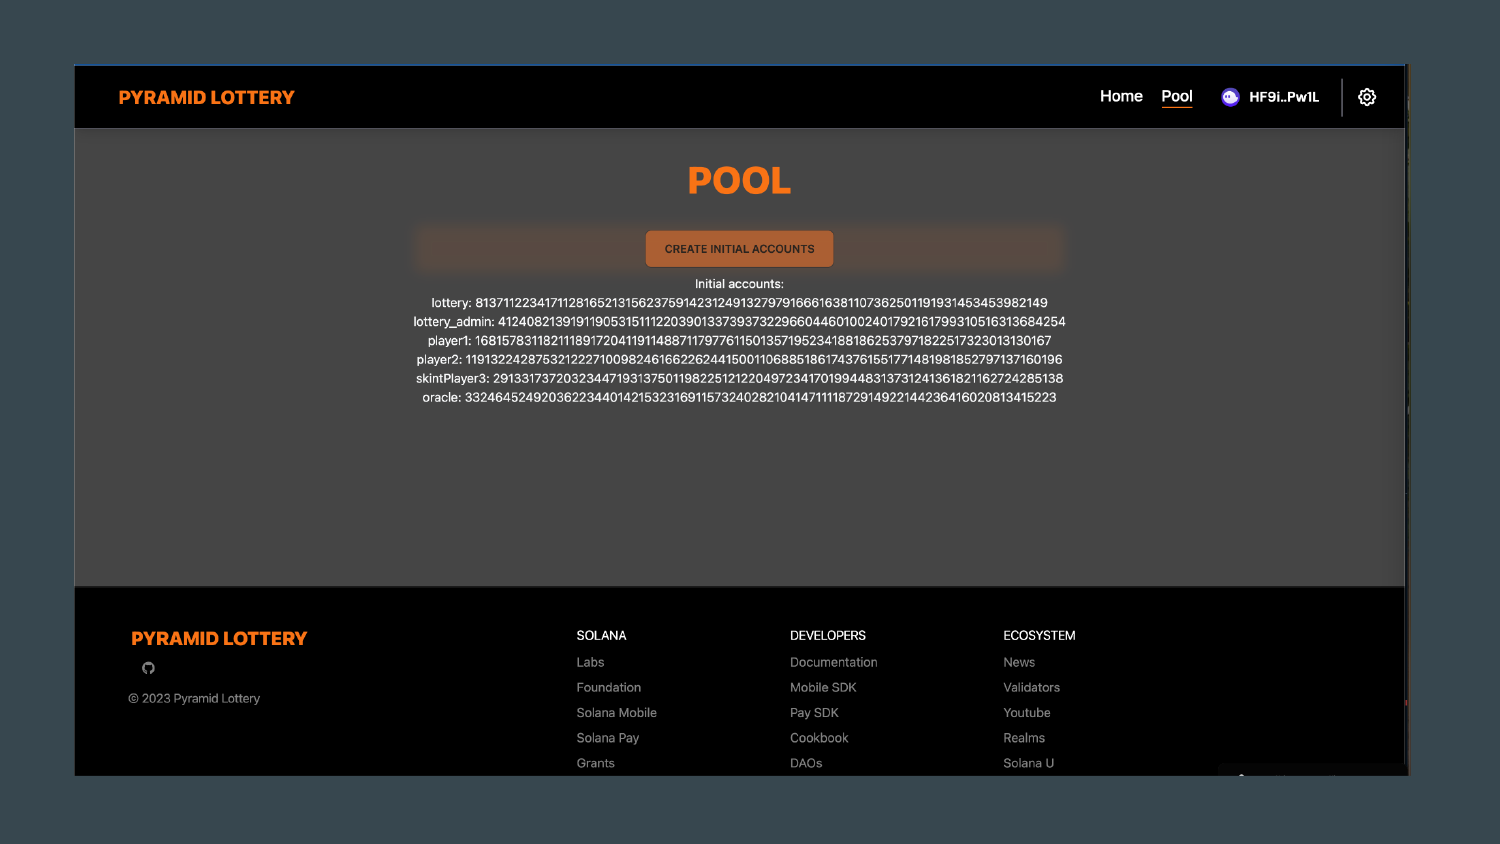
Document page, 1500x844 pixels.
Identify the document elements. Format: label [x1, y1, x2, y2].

picture [74, 63, 1411, 777]
